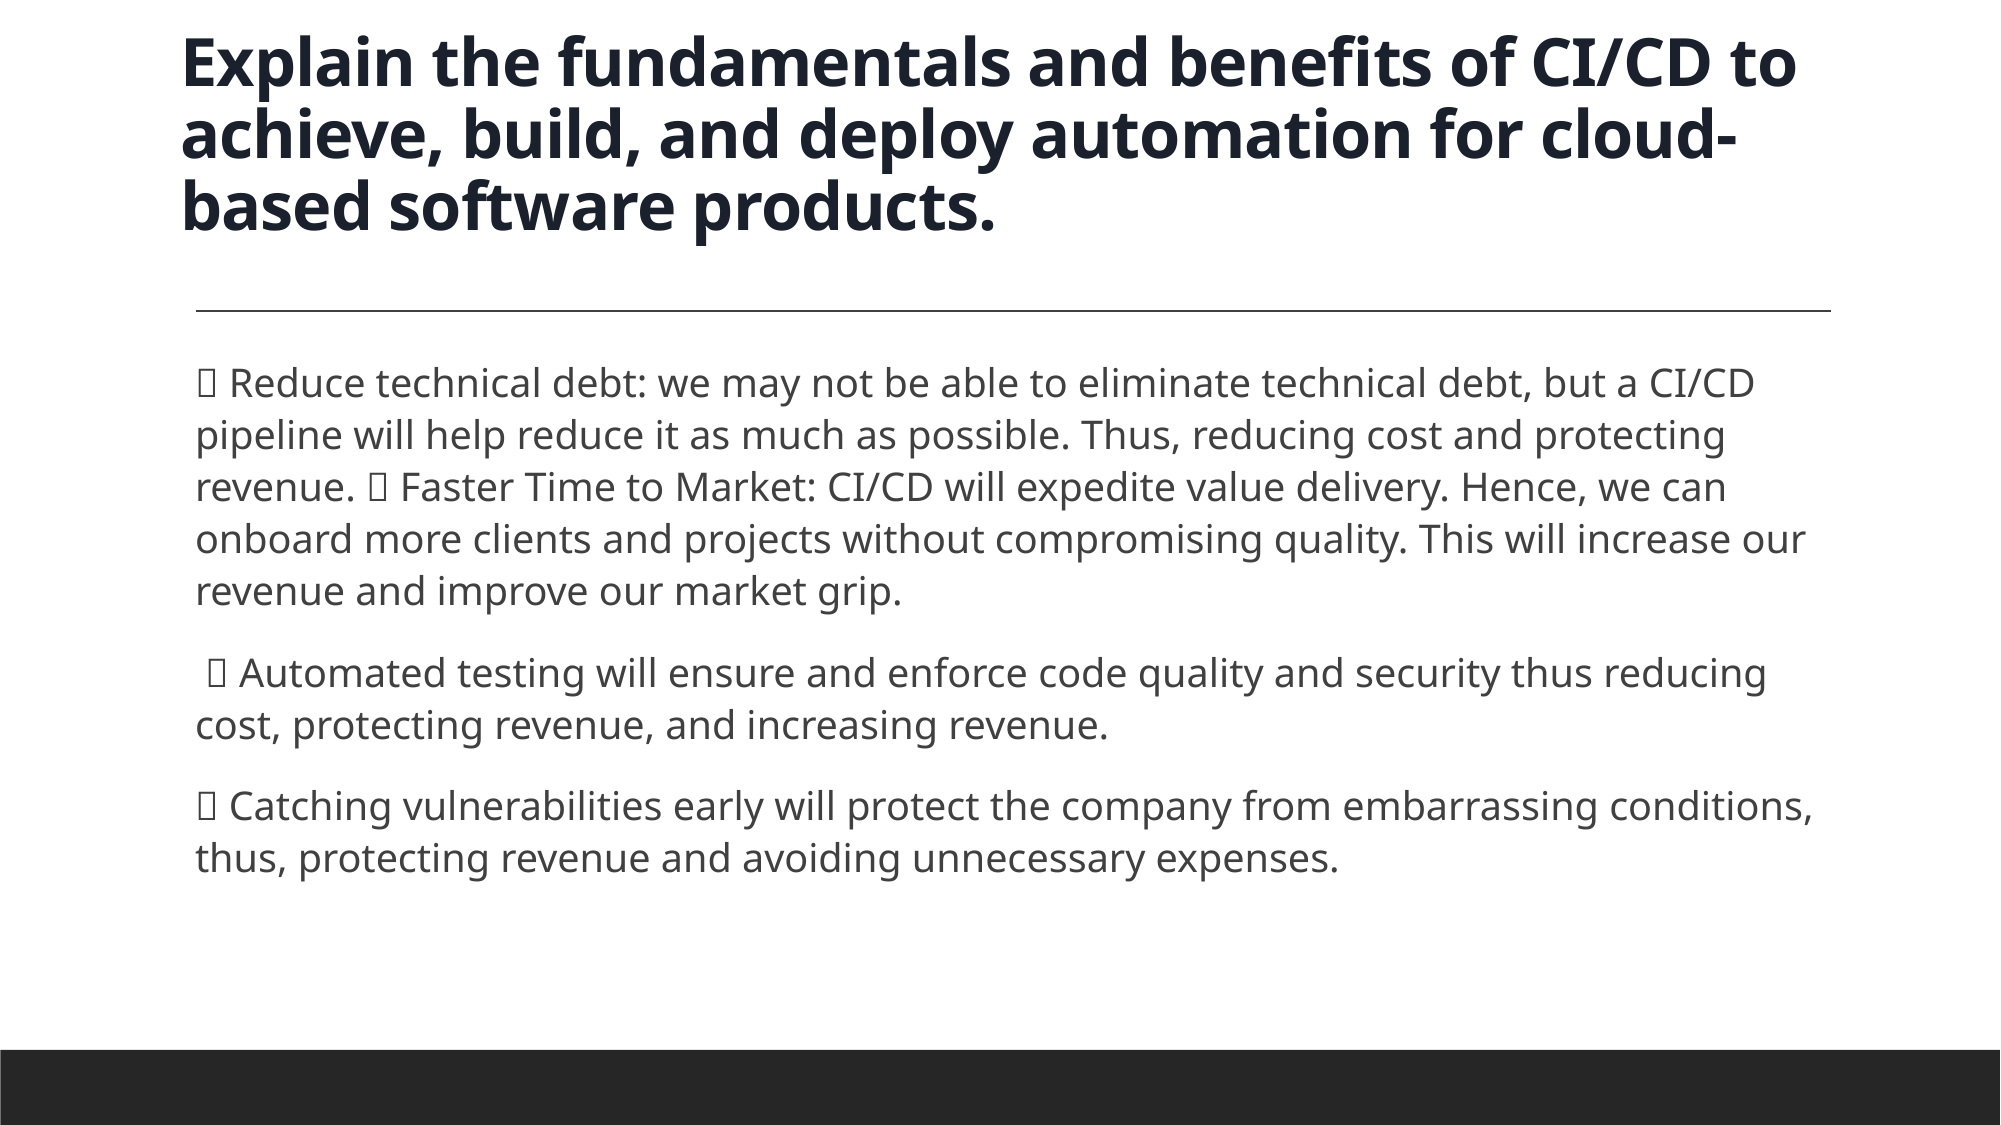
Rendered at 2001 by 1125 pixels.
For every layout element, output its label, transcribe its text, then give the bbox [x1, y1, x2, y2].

list  Reduce technical debt: we may not be able to eliminate technical debt, but a CI/CD pipeline will help reduce it as much as possible. Thus, reducing cost and protecting revenue.  Faster Time to Market: CI/CD will expedite value delivery. Hence, we can onboard more clients and projects without compromising quality. This will increase our revenue and improve our market grip.  Automated testing will ensure and enforce code quality and security thus reducing cost, protecting revenue, and increasing revenue.  Catching vulnerabilities early will protect the company from embarrassing conditions, thus, protecting revenue and avoiding unnecessary expenses. [180, 345, 1830, 963]
title Explain the fundamentals and benefits of CI/CD to achieve, build, and deploy automation for cloud-based software products. [165, 23, 1908, 252]
